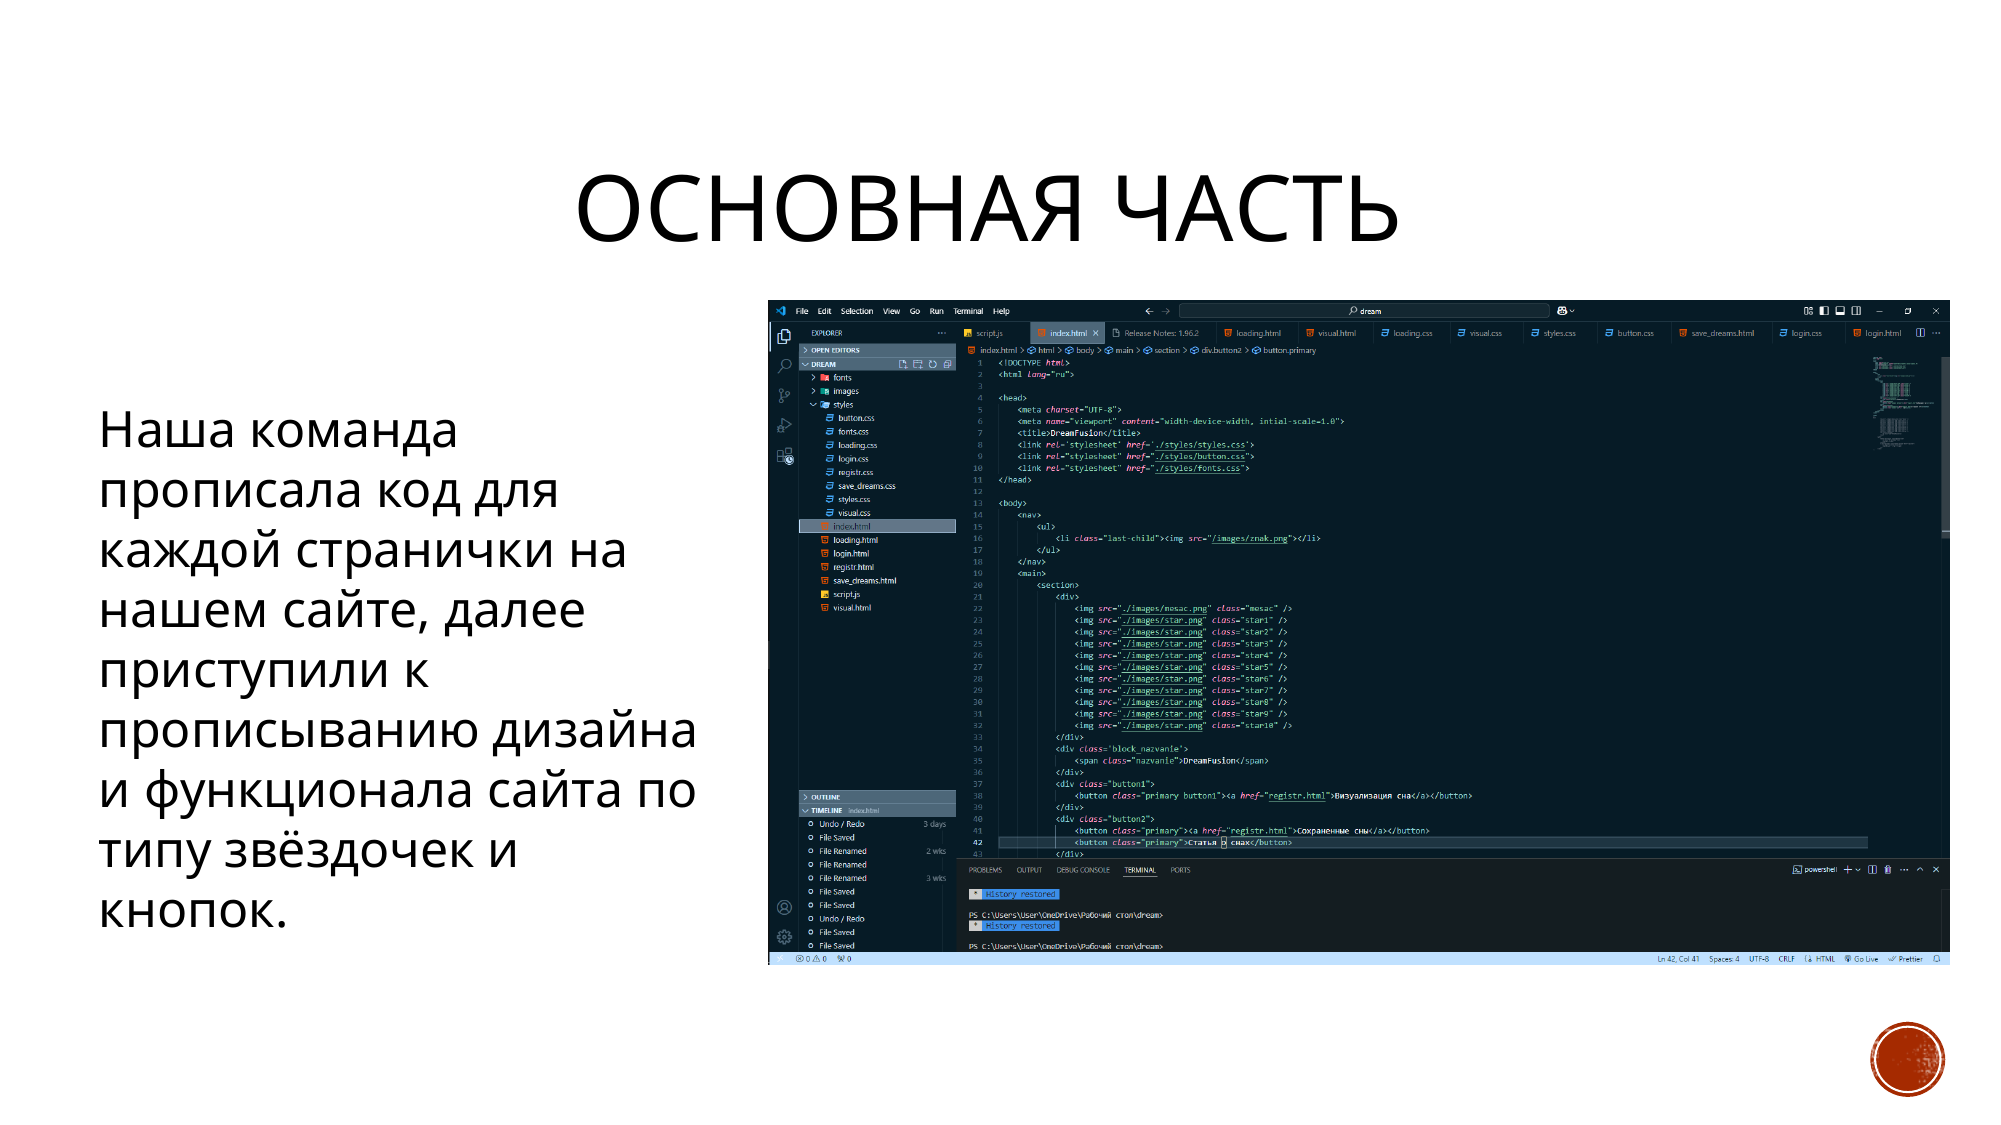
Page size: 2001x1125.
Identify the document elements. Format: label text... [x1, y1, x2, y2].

title Основная часть [175, 79, 1826, 344]
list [771, 303, 1948, 962]
text_box Наша команда прописала код для каждой странички на нашем сайте, далее приступили к прописыванию дизайна и функционала сайта по типу звёздочек и кнопок. [84, 390, 730, 990]
